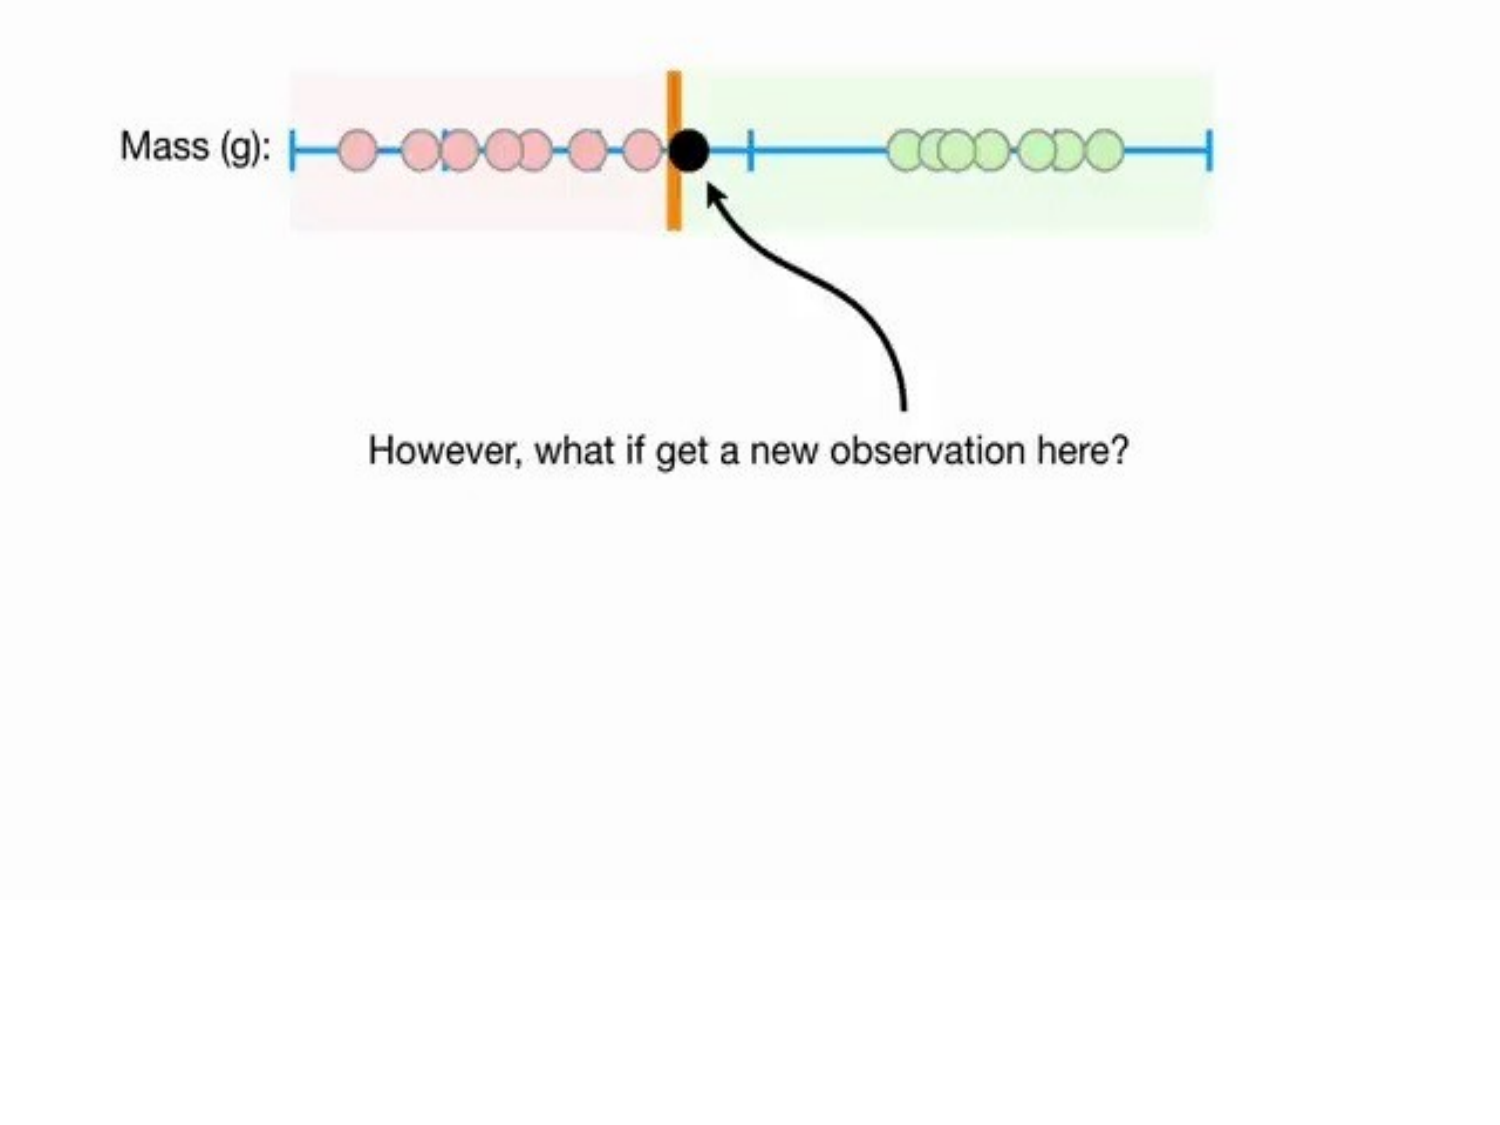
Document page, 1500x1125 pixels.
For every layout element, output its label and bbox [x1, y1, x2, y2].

picture [0, 0, 1500, 901]
